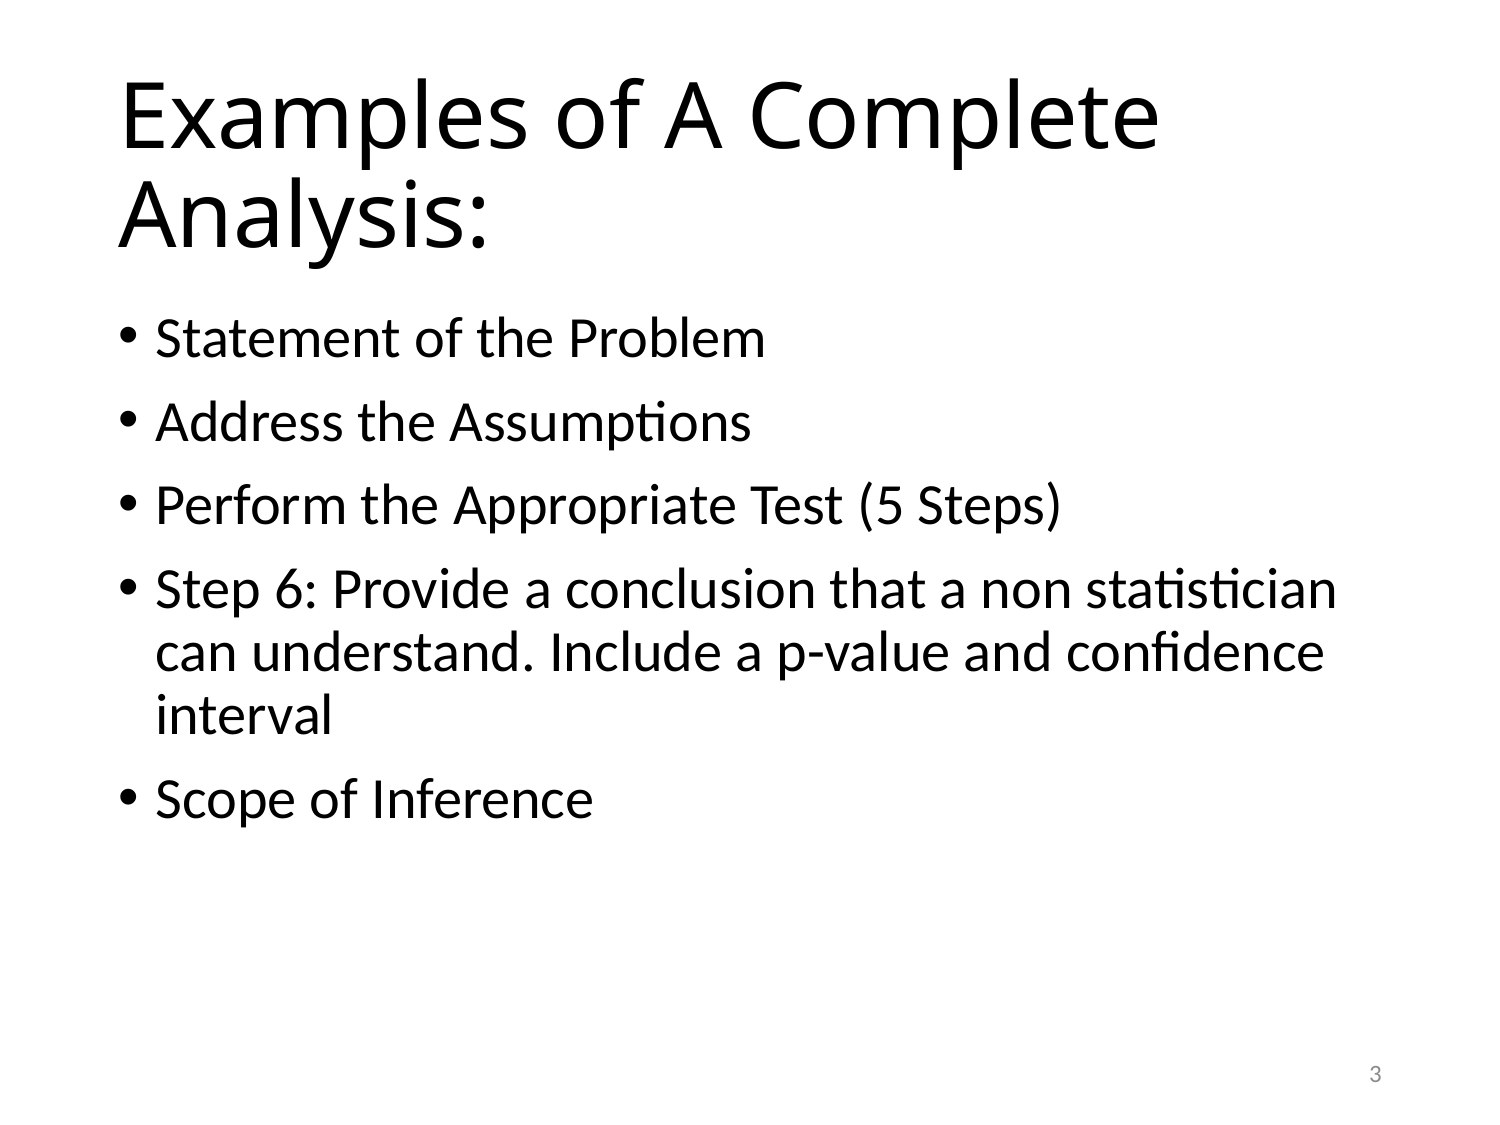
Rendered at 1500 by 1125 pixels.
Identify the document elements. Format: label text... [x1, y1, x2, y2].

slide_number 3 [1059, 1042, 1397, 1103]
list Statement of the Problem Address the Assumptions Perform the Appropriate Test (5 Steps) Step 6: Provide a conclusion that a non statistician can understand. Include a p-value and confidence interval Scope of Inference [103, 299, 1397, 1014]
title Examples of A Complete Analysis: [103, 59, 1397, 278]
